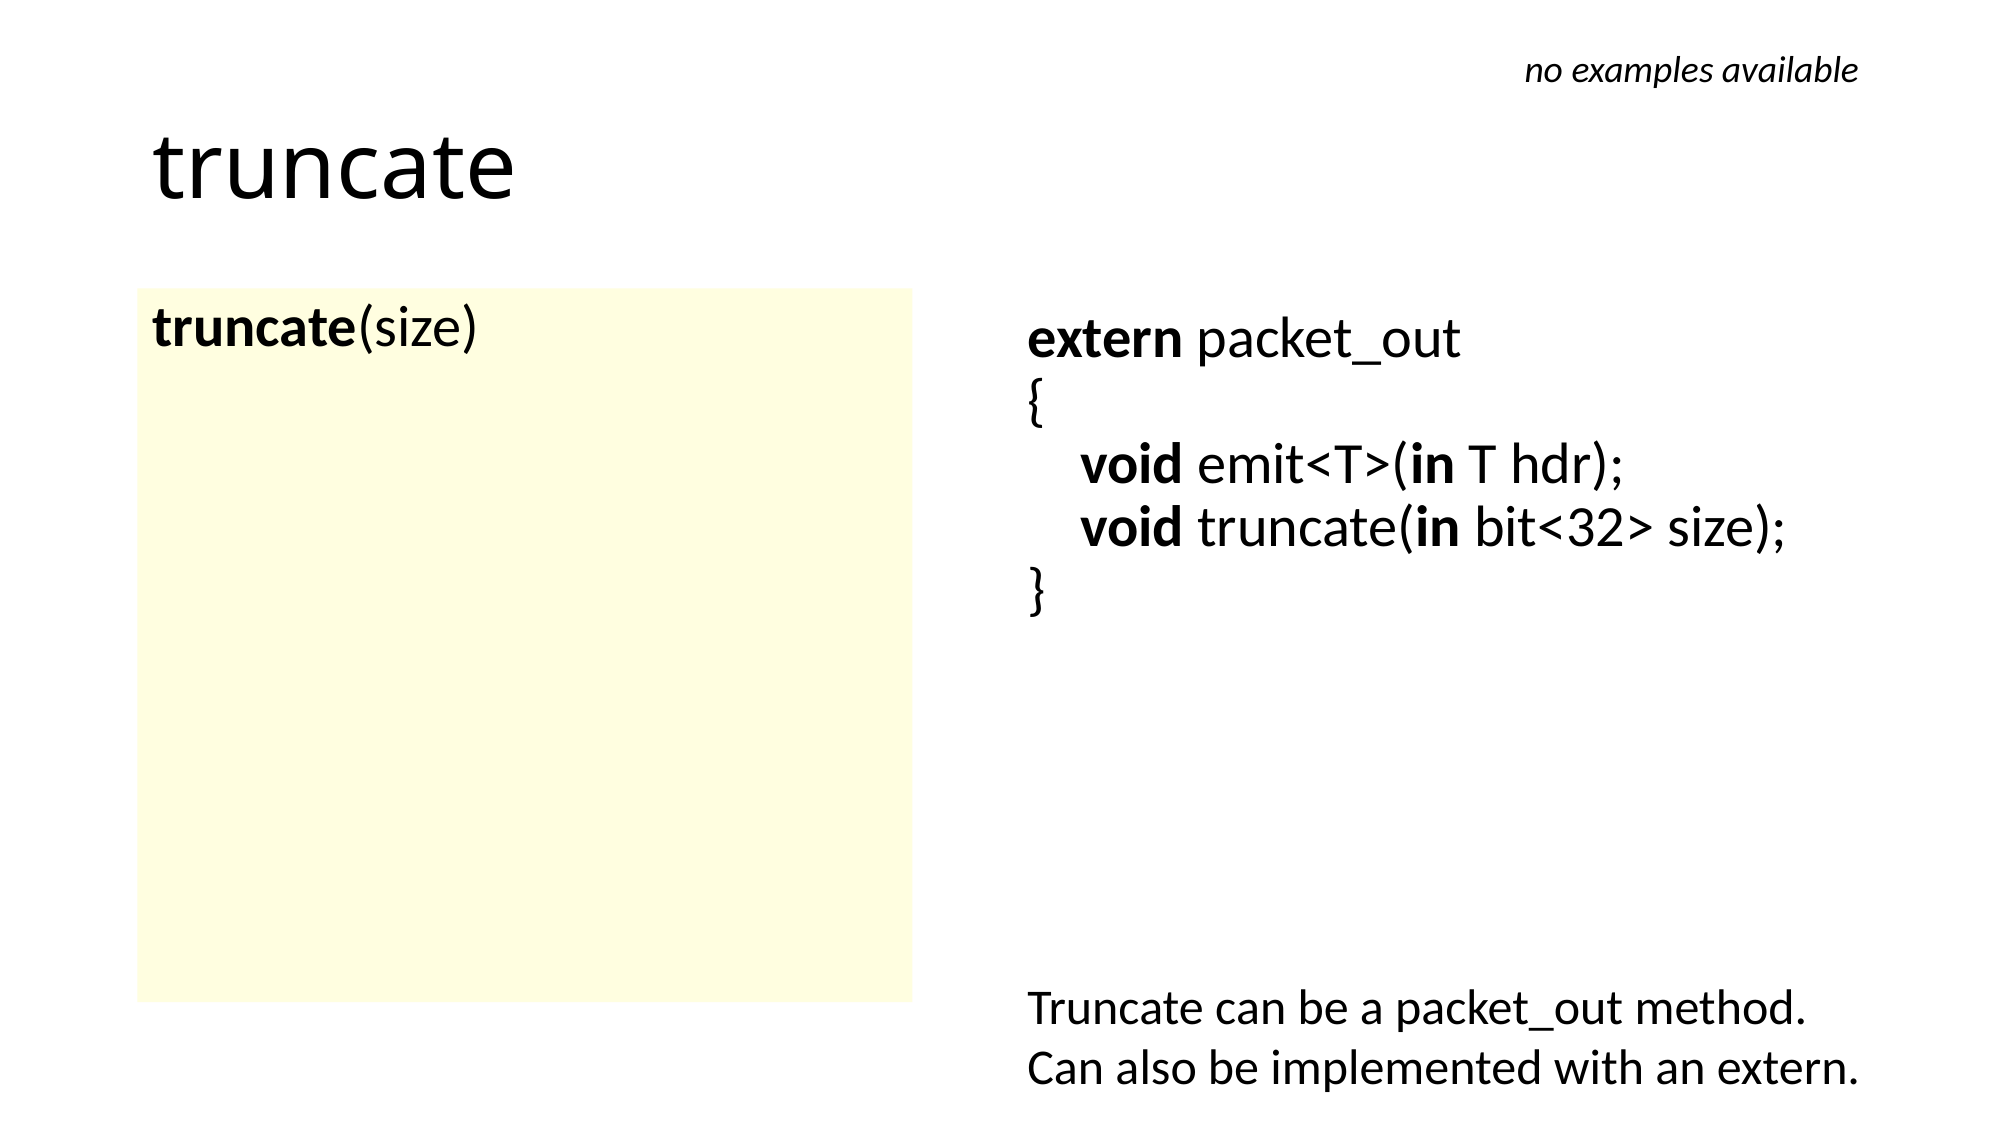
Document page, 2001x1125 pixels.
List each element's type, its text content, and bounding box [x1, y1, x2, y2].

text_box Truncate can be a packet_out method. Can also be implemented with an extern. [1012, 967, 1911, 1102]
title truncate [137, 59, 1863, 278]
text_box no examples available [1509, 37, 1875, 98]
list truncate(size) [137, 288, 913, 1003]
list extern packet_out { void emit<T>(in T hdr); void truncate(in bit<32> size); } [1012, 299, 1863, 967]
